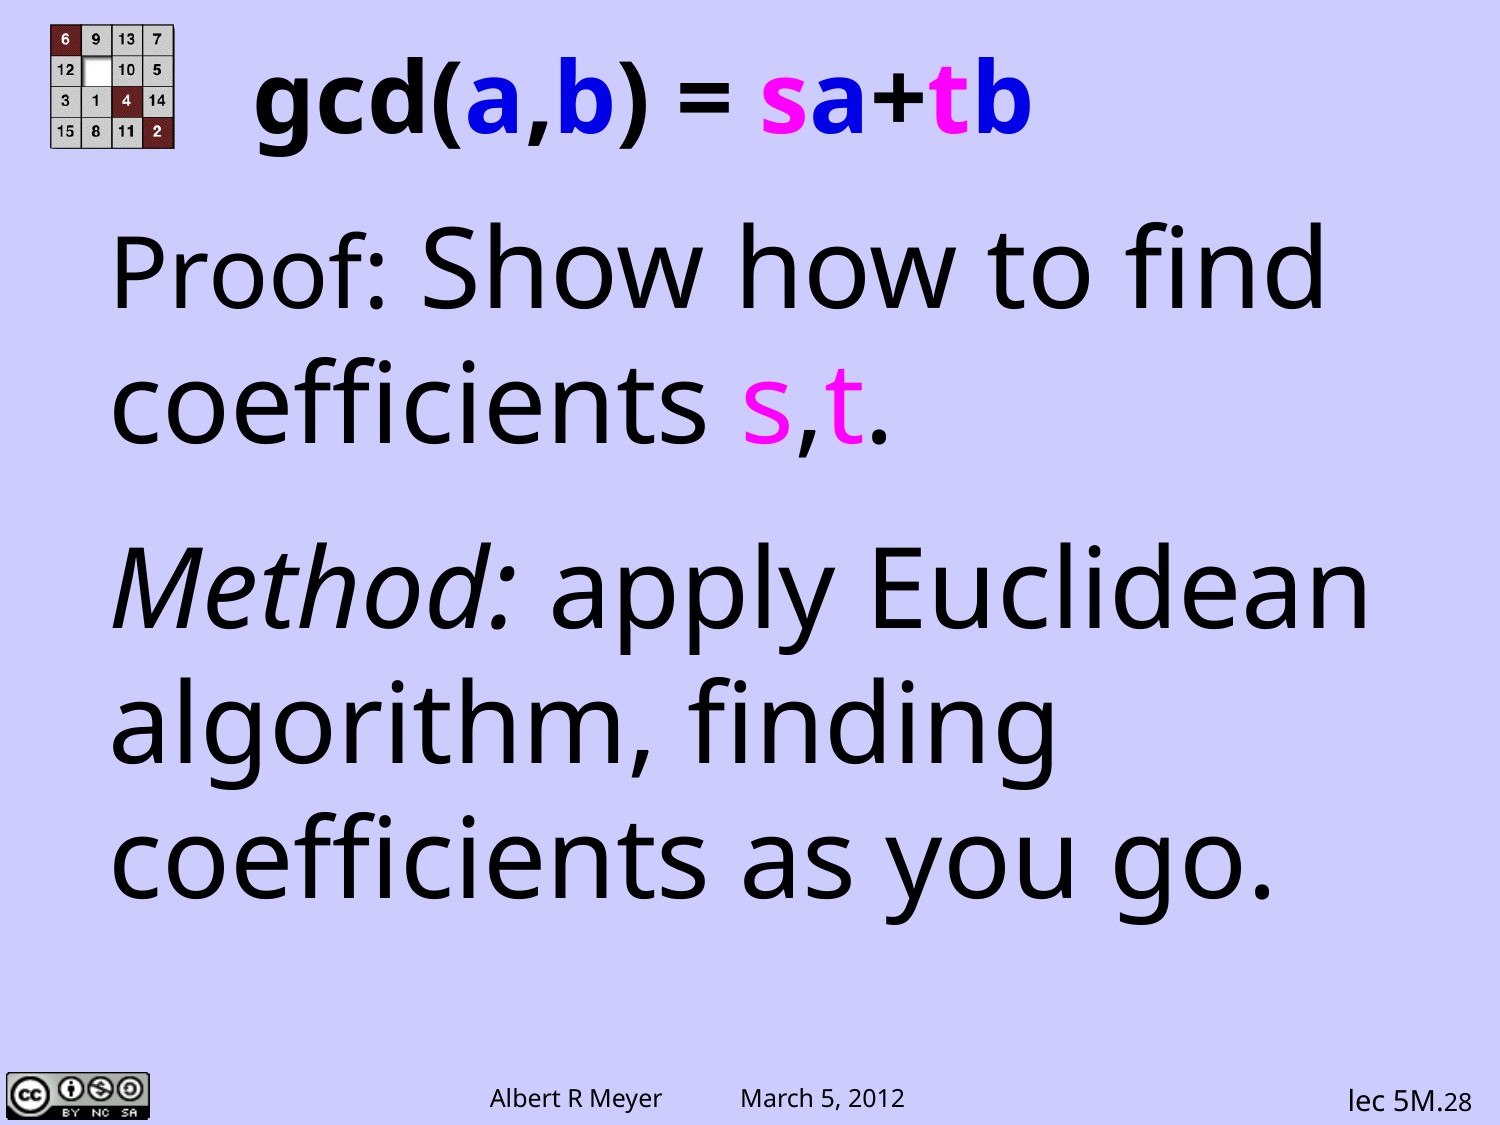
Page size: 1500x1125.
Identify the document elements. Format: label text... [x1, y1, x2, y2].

picture [6, 1072, 150, 1120]
picture [50, 24, 175, 149]
slide_number lec 5M.28 [1274, 1074, 1488, 1125]
title gcd(a,b) = sa+tb [237, 0, 1476, 188]
text_box Proof: Show how to find coefficients s,t. Method: apply Euclidean algorithm, finding coefficients as you go. [93, 188, 1390, 929]
